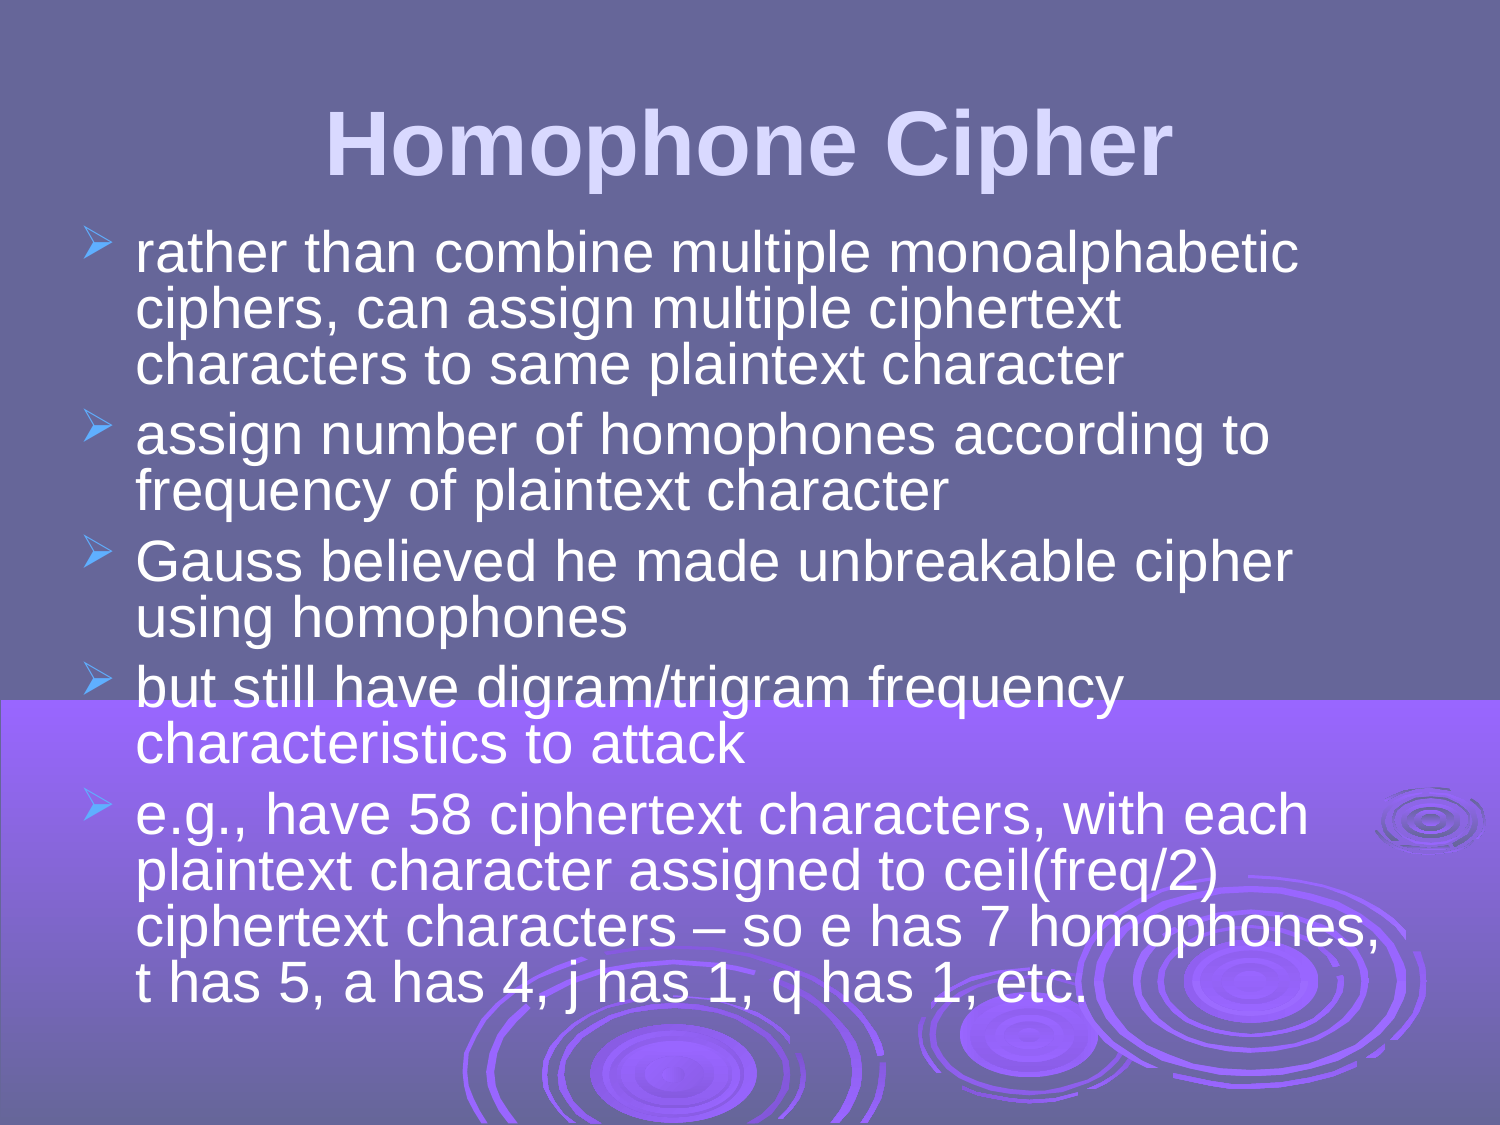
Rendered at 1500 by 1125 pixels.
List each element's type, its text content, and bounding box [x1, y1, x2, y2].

picture [938, 1059, 1120, 1096]
text_box Homophone Cipher [74, 45, 1425, 233]
text_box rather than combine multiple monoalphabetic ciphers, can assign multiple ciphertext characters to same plaintext character assign number of homophones according to frequency of plaintext character Gauss believed he made unbreakable cipher using homophones but still have digram/trigram frequency characteristics to attack e.g., have 58 ciphertext characters, with each plaintext character assigned to ceil(freq/2) ciphertext characters – so e has 7 homophones, t has 5, a has 4, j has 1, q has 1, etc. [64, 220, 1415, 1059]
